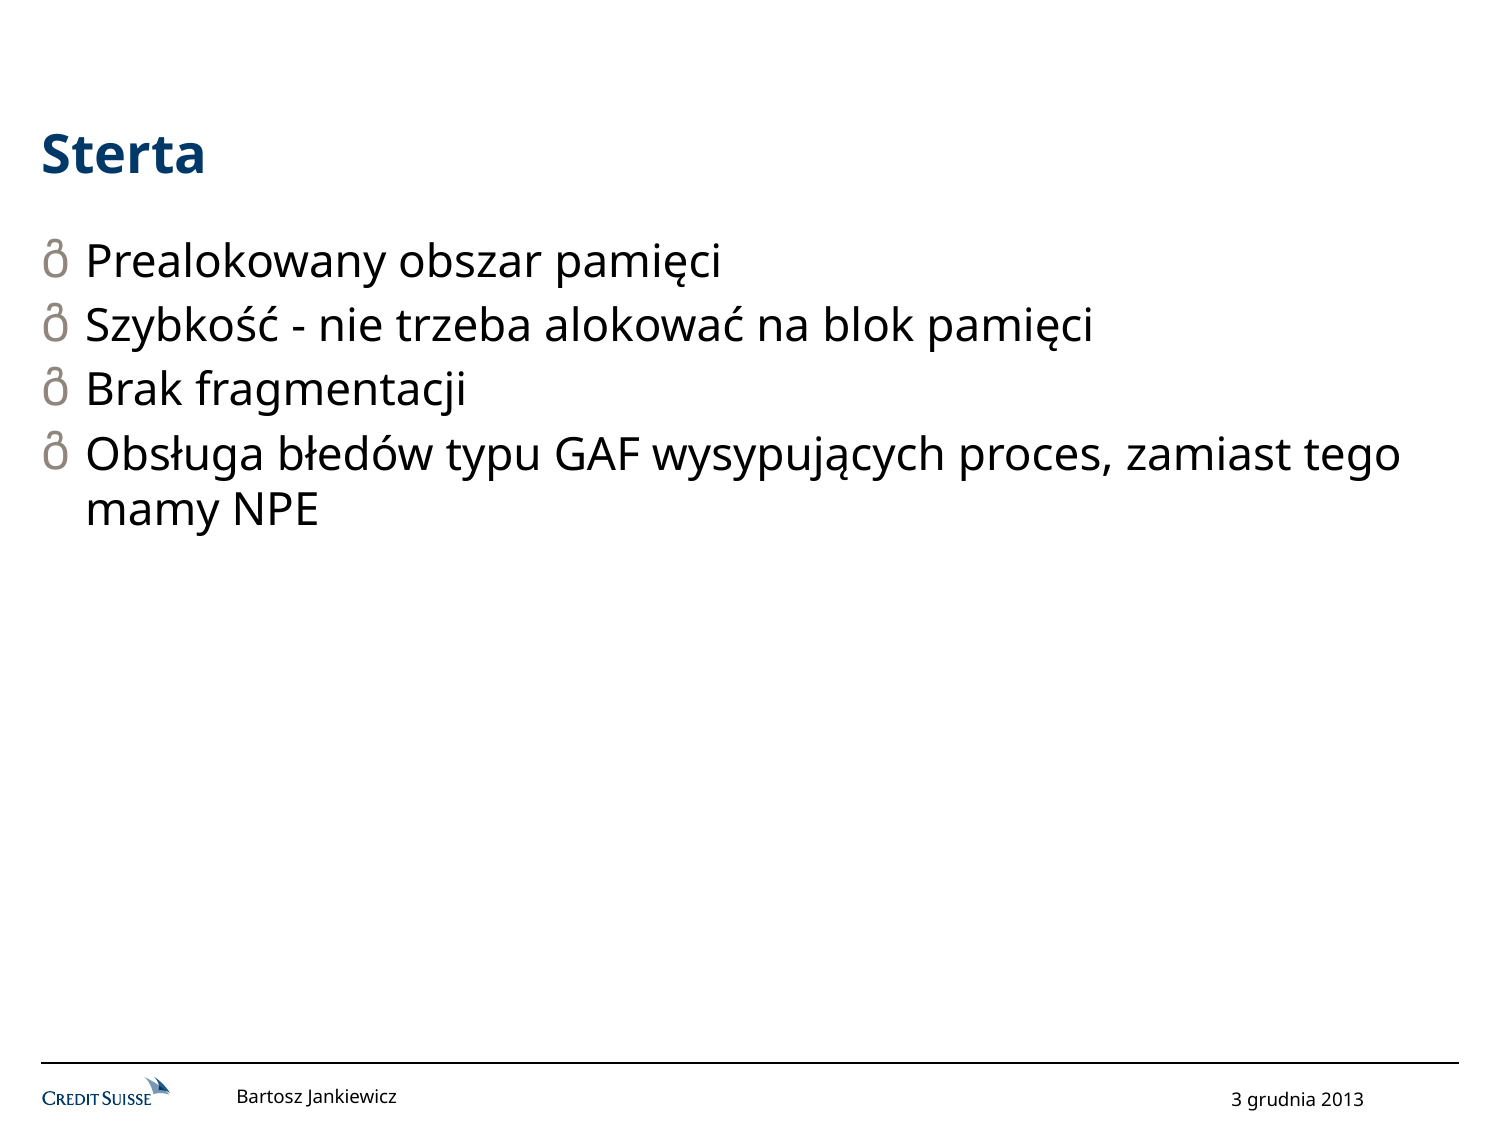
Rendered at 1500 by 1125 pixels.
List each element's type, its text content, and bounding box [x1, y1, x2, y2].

footer Bartosz Jankiewicz [236, 1080, 1004, 1111]
list Prealokowany obszar pamięci Szybkość - nie trzeba alokować na blok pamięci Brak fragmentacji Obsługa błedów typu GAF wysypujących proces, zamiast tego mamy NPE [41, 231, 1459, 1035]
title Sterta [41, 66, 1459, 185]
slide_number 3 grudnia 2013 [1009, 1080, 1365, 1111]
